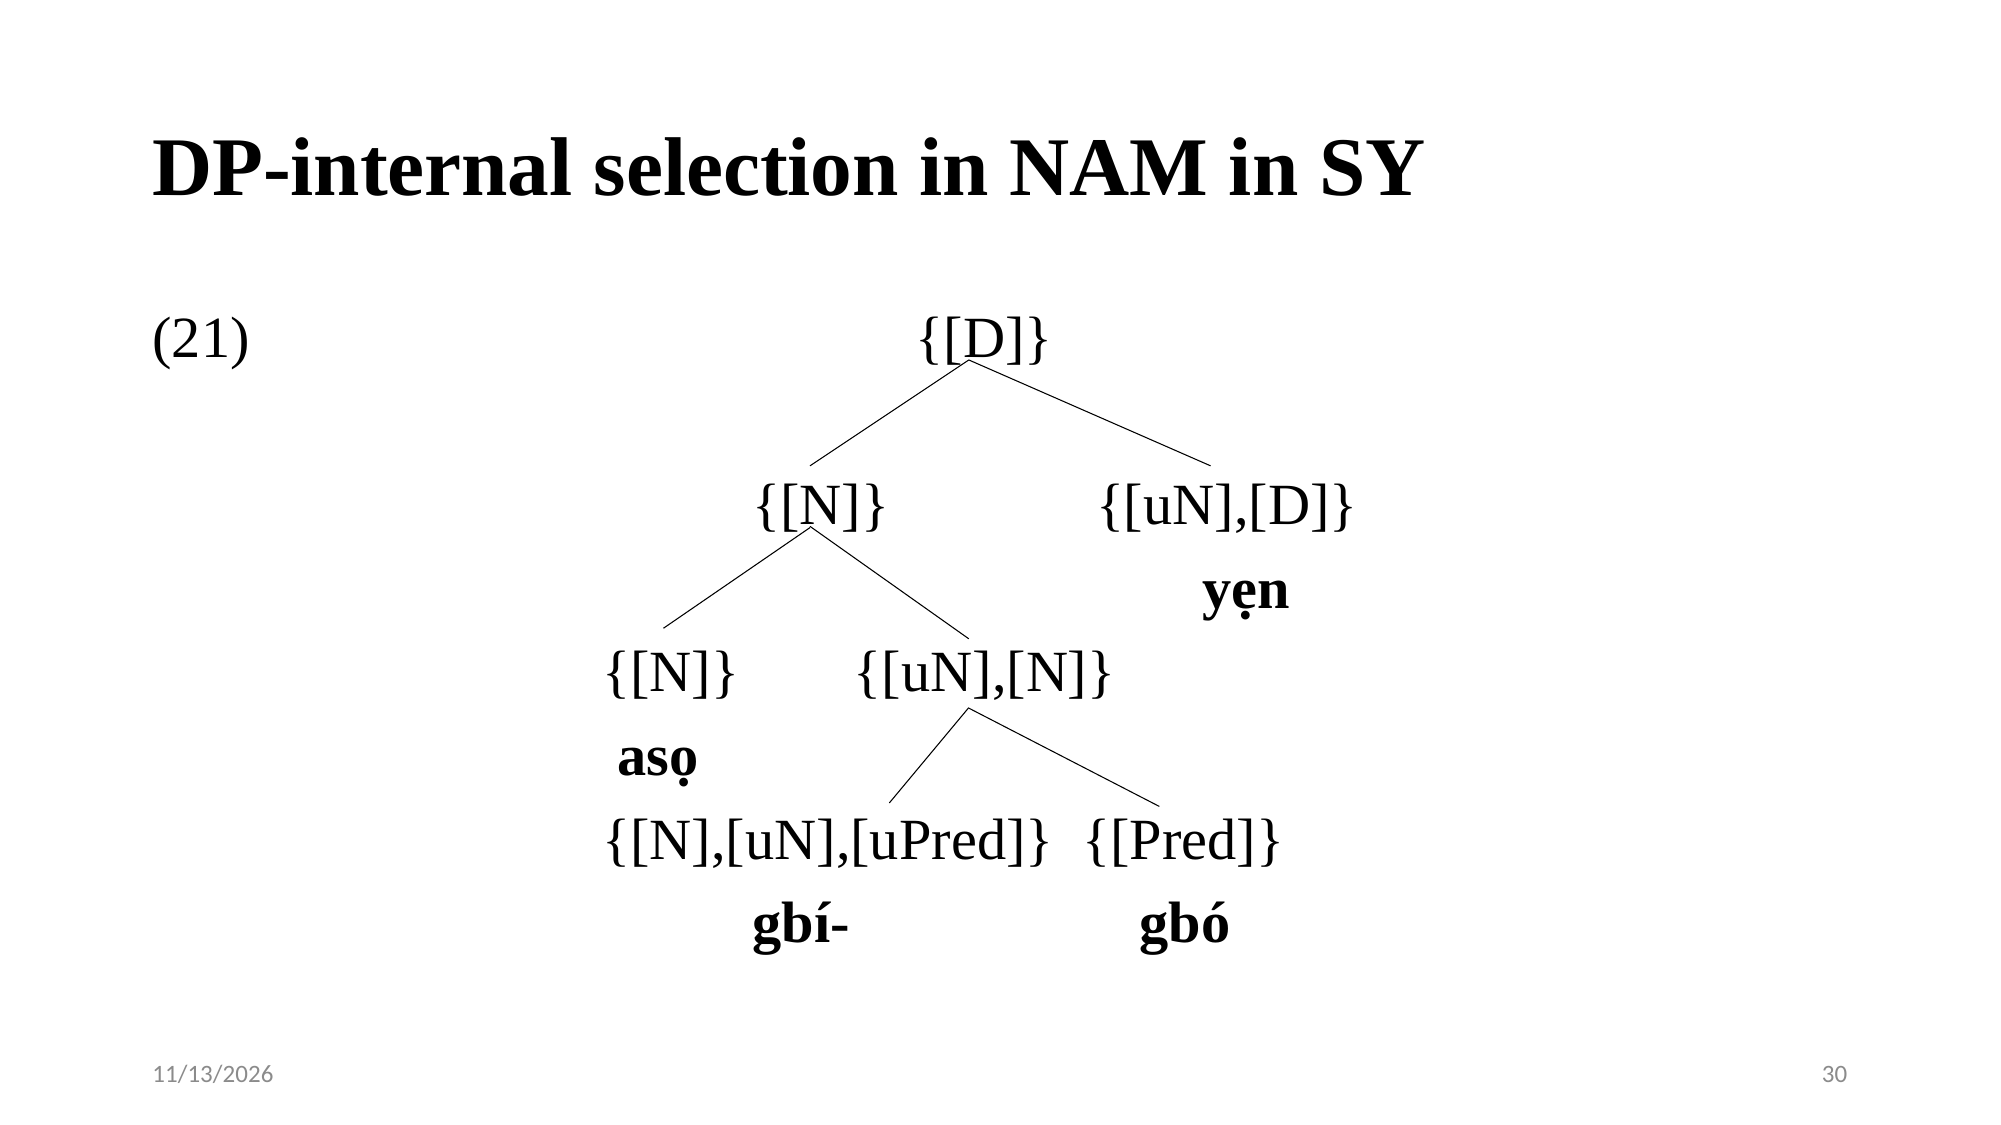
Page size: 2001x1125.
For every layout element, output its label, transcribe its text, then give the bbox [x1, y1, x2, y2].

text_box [809, 526, 969, 639]
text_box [968, 708, 1160, 807]
list (21) {[D]} {[N]} {[uN],[D]} yẹn {[N]} {[uN],[N]} asọ {[N],[uN],[uPred]} {[Pred]} gbí- gbó [137, 299, 1863, 1014]
slide_number 30 [1412, 1042, 1863, 1103]
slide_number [137, 1042, 588, 1103]
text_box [809, 359, 969, 466]
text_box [663, 527, 809, 629]
title DP-internal selection in NAM in SY [137, 59, 1863, 278]
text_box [969, 359, 1211, 466]
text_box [889, 707, 969, 803]
